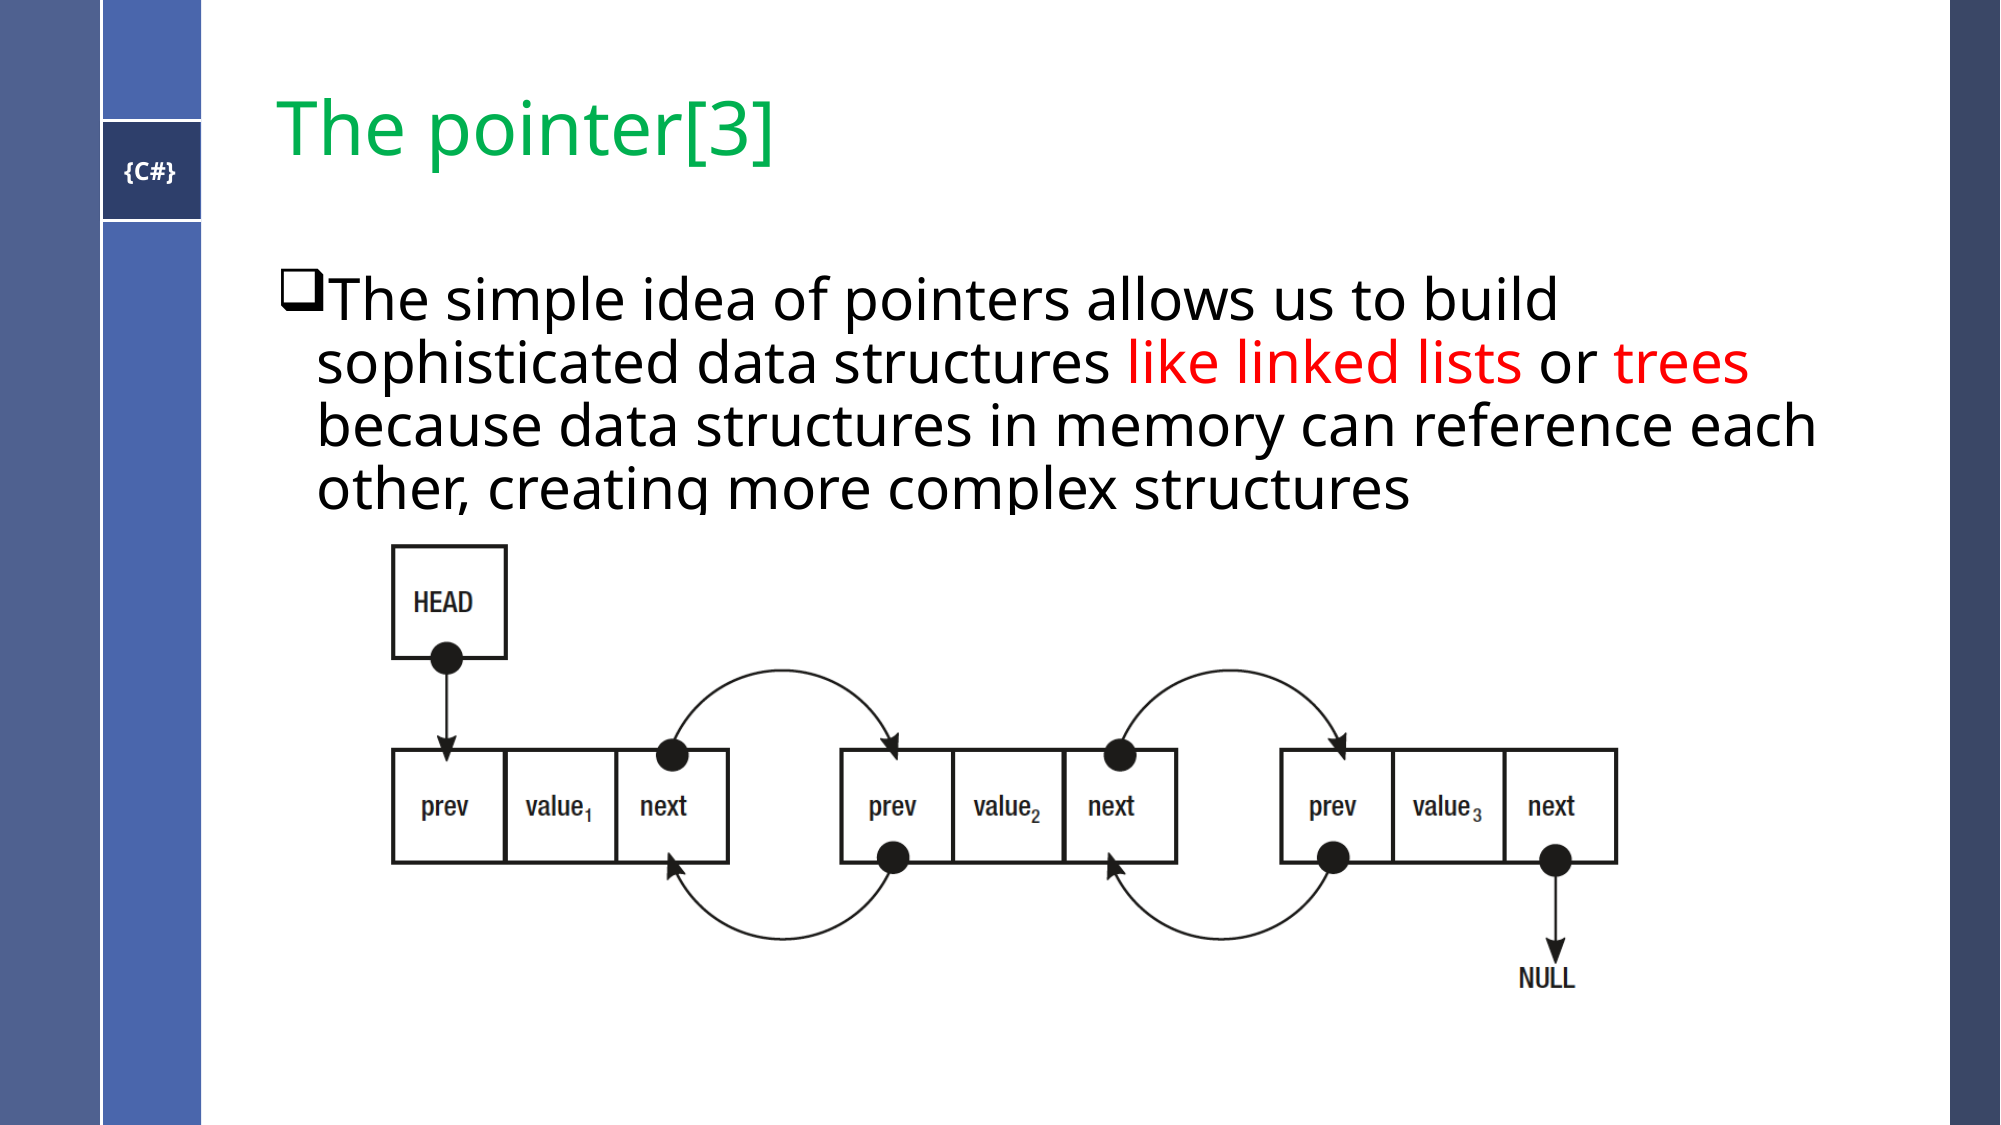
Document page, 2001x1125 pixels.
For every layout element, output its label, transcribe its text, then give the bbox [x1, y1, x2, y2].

title The pointer[3] [261, 29, 1867, 233]
list The simple idea of pointers allows us to build sophisticated data structures like linked lists or trees because data structures in memory can reference each other, creating more complex structures [261, 262, 1867, 1013]
picture [363, 515, 1637, 1014]
